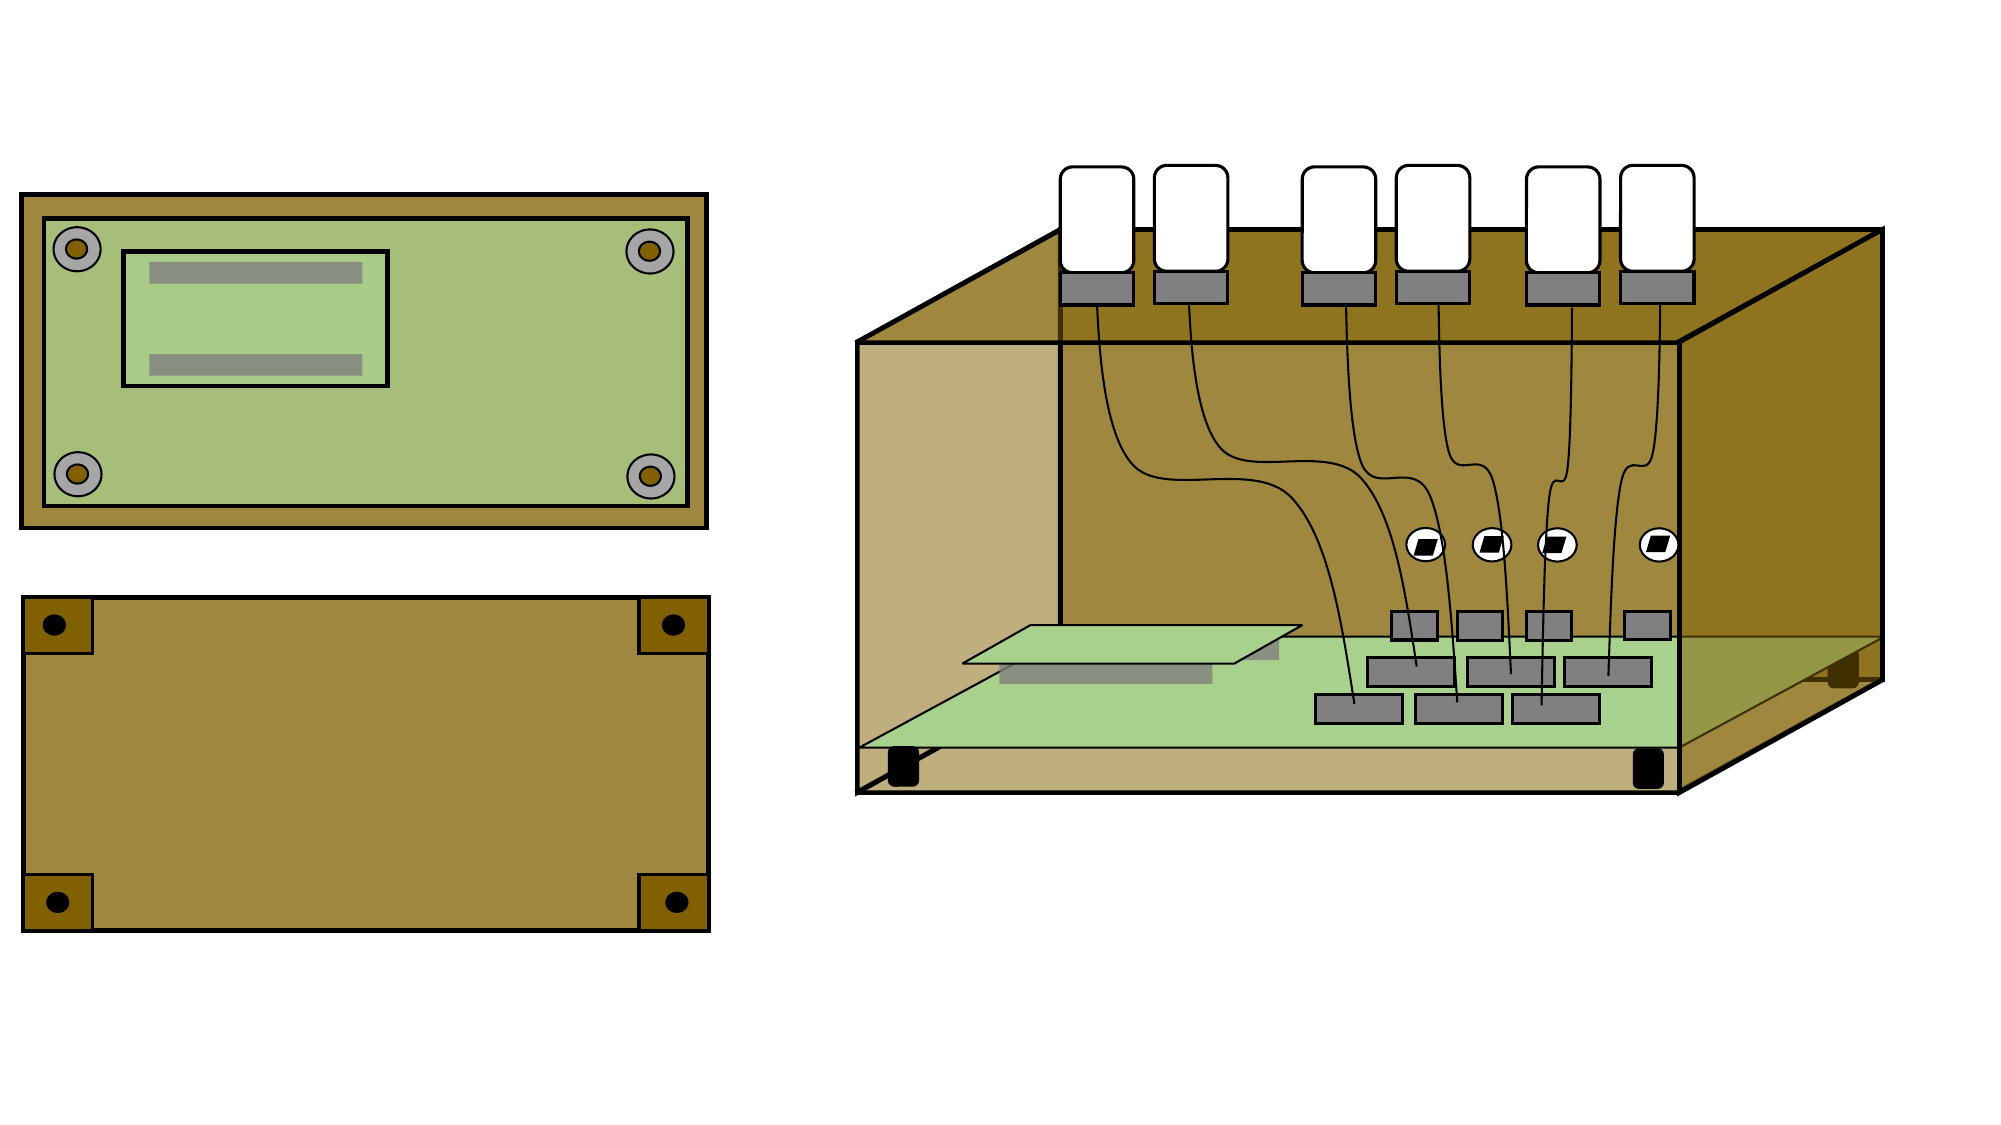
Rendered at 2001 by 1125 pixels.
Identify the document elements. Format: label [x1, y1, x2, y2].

text_box [52, 226, 102, 273]
text_box [1525, 272, 1601, 306]
text_box [1395, 270, 1471, 305]
text_box [1348, 228, 1438, 344]
text_box [1391, 628, 1400, 641]
text_box [1624, 611, 1671, 641]
text_box [1549, 344, 1654, 635]
text_box [888, 746, 919, 787]
text_box [1062, 344, 1301, 624]
text_box [1191, 228, 1346, 344]
text_box [1503, 529, 1513, 558]
text_box [1059, 272, 1135, 306]
text_box [625, 228, 675, 275]
text_box [42, 614, 66, 636]
text_box [1153, 164, 1229, 270]
text_box [1544, 657, 1555, 687]
text_box [148, 261, 364, 285]
text_box [1059, 165, 1135, 272]
text_box [1437, 303, 1513, 675]
text_box [858, 635, 1678, 749]
text_box [665, 891, 689, 913]
text_box [1564, 657, 1653, 687]
text_box [1243, 640, 1280, 661]
text_box [1301, 272, 1377, 306]
text_box [638, 596, 709, 655]
text_box [53, 451, 103, 498]
text_box [961, 624, 1303, 665]
text_box [1661, 228, 1883, 344]
text_box [22, 596, 94, 655]
text_box [1633, 748, 1664, 789]
text_box [1358, 344, 1498, 635]
text_box [1525, 165, 1602, 272]
text_box [1525, 611, 1542, 641]
text_box [1122, 344, 1391, 635]
text_box [1553, 527, 1578, 563]
text_box [1405, 534, 1417, 561]
text_box [1615, 344, 1678, 635]
text_box [1395, 164, 1471, 270]
text_box [1409, 610, 1438, 641]
text_box [1414, 693, 1503, 724]
text_box [1607, 303, 1662, 676]
text_box [1466, 657, 1541, 687]
text_box [1442, 534, 1447, 551]
text_box [1471, 529, 1489, 563]
text_box [1645, 535, 1671, 553]
text_box [1619, 164, 1696, 270]
text_box [1620, 270, 1695, 305]
text_box [1440, 228, 1659, 344]
text_box [43, 217, 688, 507]
text_box [1547, 611, 1573, 641]
text_box [1512, 693, 1601, 724]
text_box [1638, 527, 1680, 563]
text_box [638, 465, 662, 487]
text_box [856, 344, 1062, 795]
text_box [22, 873, 94, 932]
text_box [626, 453, 676, 500]
text_box [46, 891, 70, 913]
text_box [1301, 165, 1377, 272]
text_box [855, 229, 1098, 344]
text_box [1345, 304, 1459, 703]
text_box [1314, 693, 1403, 724]
text_box [1187, 303, 1418, 667]
text_box [1536, 531, 1545, 559]
text_box [122, 250, 388, 387]
text_box [148, 353, 364, 377]
text_box [1456, 611, 1504, 641]
text_box [661, 614, 686, 636]
text_box [1366, 657, 1452, 687]
text_box [64, 238, 89, 260]
text_box [637, 240, 662, 262]
text_box [1554, 536, 1567, 554]
text_box [1099, 228, 1190, 344]
text_box [638, 873, 709, 932]
text_box [22, 596, 709, 932]
text_box [65, 463, 90, 485]
text_box [1153, 270, 1229, 305]
text_box [998, 665, 1213, 685]
text_box [859, 749, 1678, 794]
text_box [1479, 537, 1487, 553]
text_box [1447, 344, 1569, 635]
text_box [1215, 344, 1431, 610]
text_box [1678, 227, 1884, 795]
text_box [1540, 307, 1574, 706]
text_box [21, 194, 708, 529]
text_box [1096, 306, 1356, 705]
